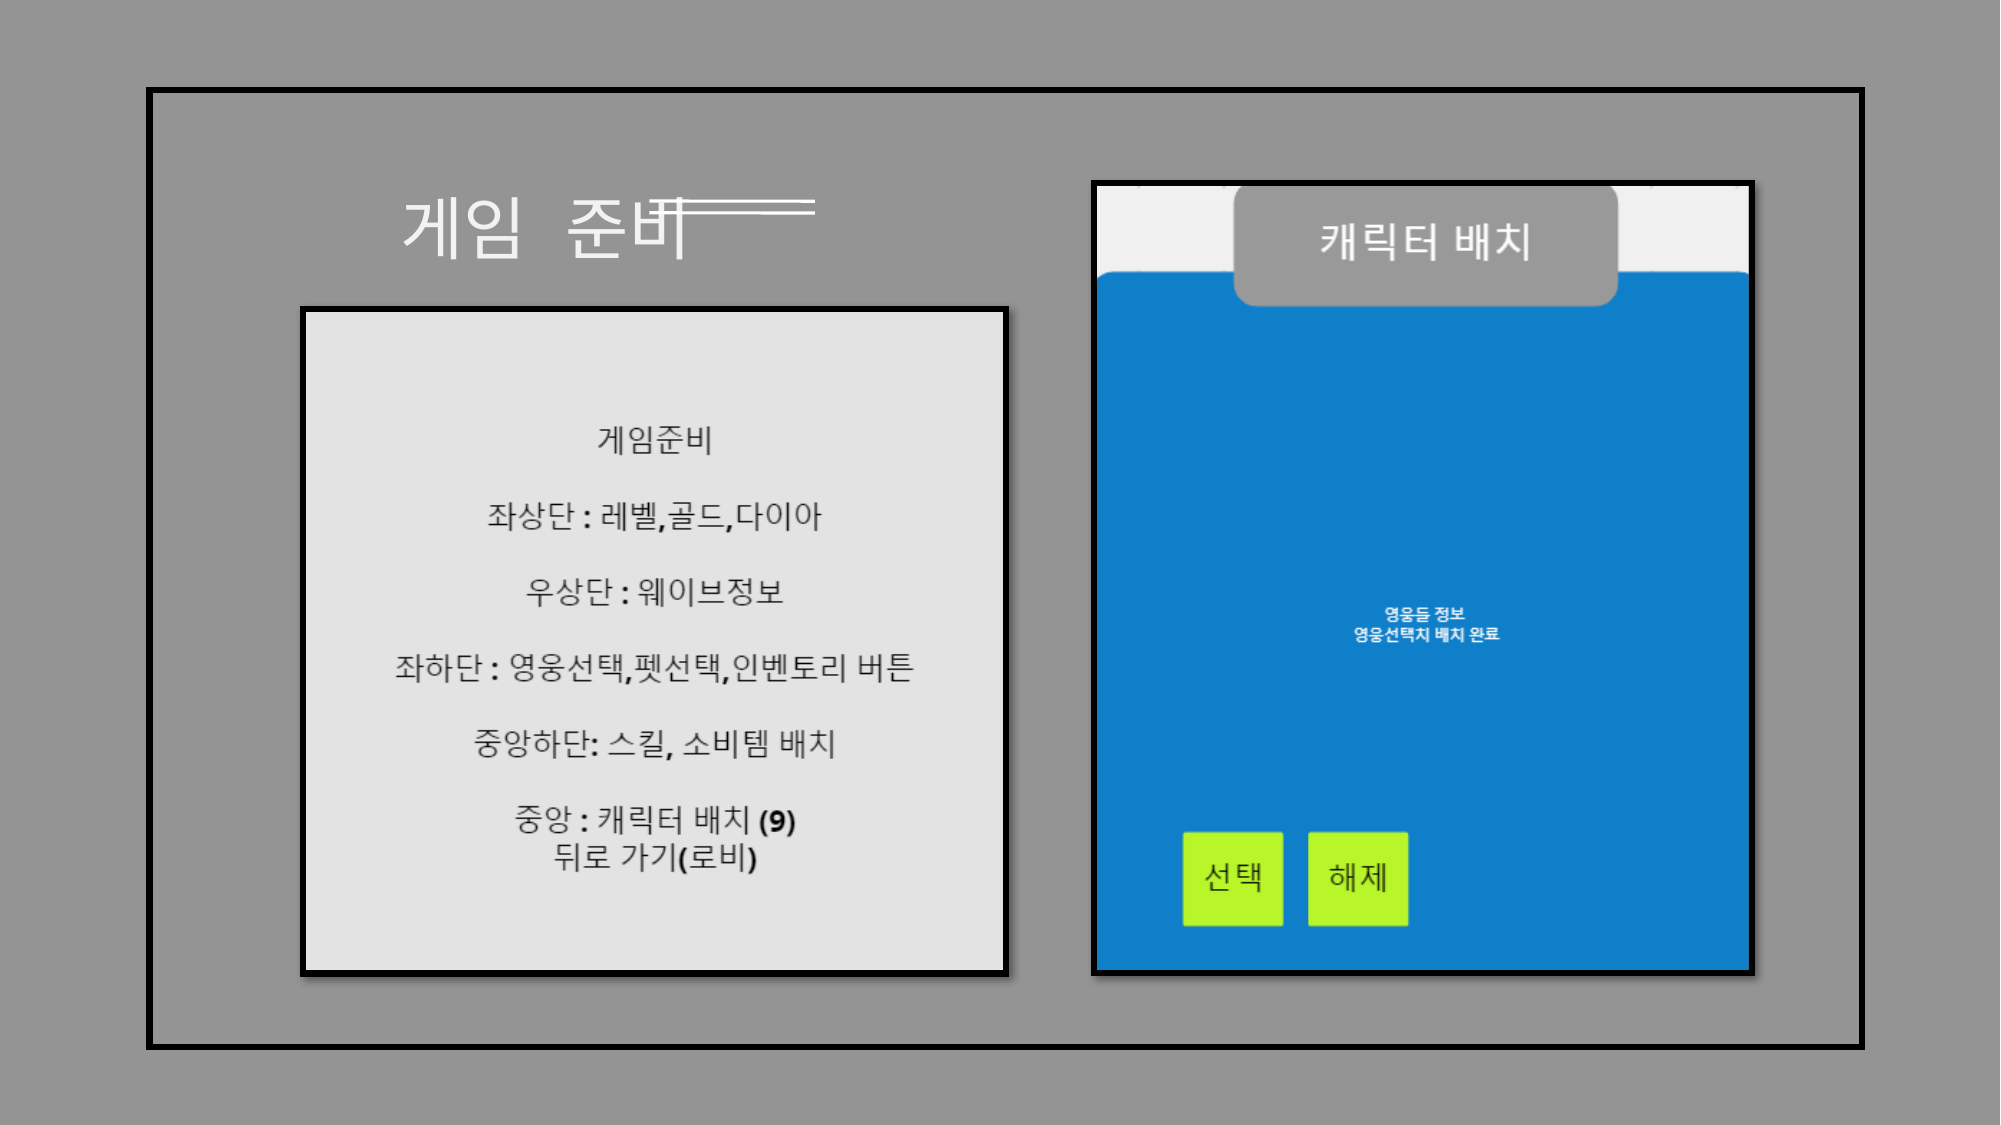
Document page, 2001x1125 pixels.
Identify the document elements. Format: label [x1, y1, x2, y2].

picture [1096, 186, 1749, 970]
picture [305, 312, 1004, 971]
text_box [148, 89, 1863, 1048]
